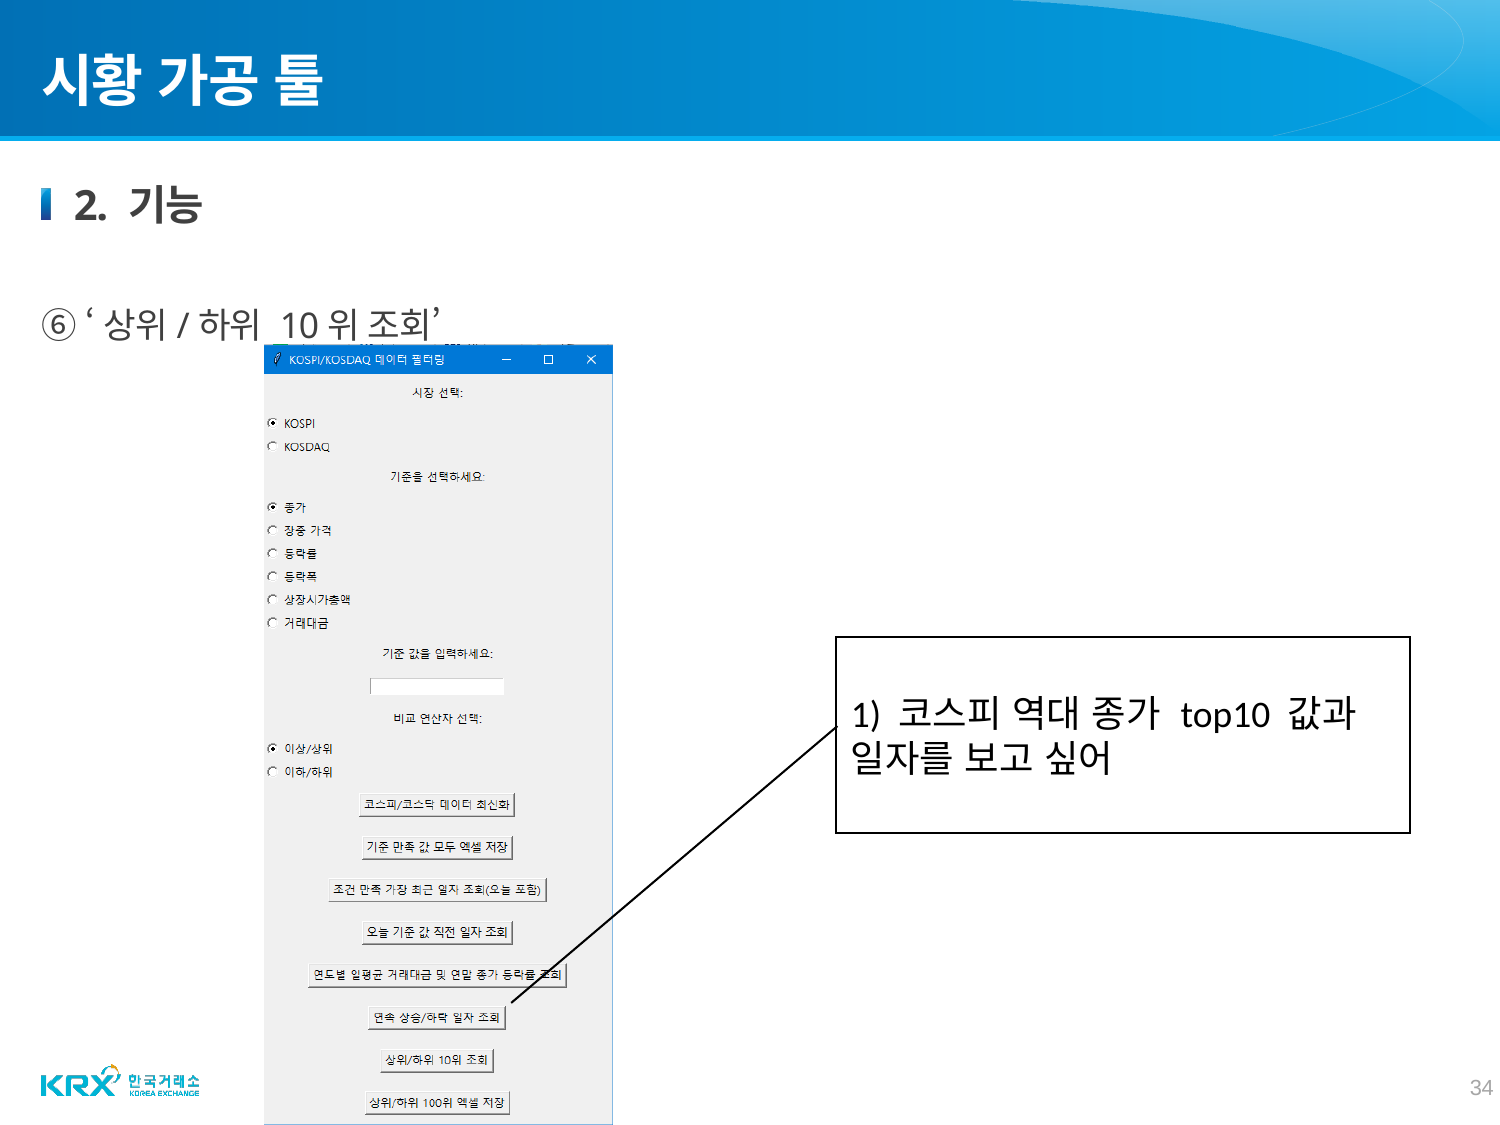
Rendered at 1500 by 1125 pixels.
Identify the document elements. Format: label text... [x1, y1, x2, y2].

list 2. 기능 [41, 178, 1459, 285]
picture [41, 1064, 199, 1096]
text_box 1) 코스피 역대 종가 top10 값과 일자를 보고 싶어 [613, 636, 1411, 918]
picture [264, 344, 613, 1125]
list 시황 가공 툴 [0, 0, 1500, 139]
picture [41, 187, 51, 194]
list ⑥ ‘상위/하위 10위 조회’ [41, 302, 1459, 345]
picture [41, 201, 51, 220]
